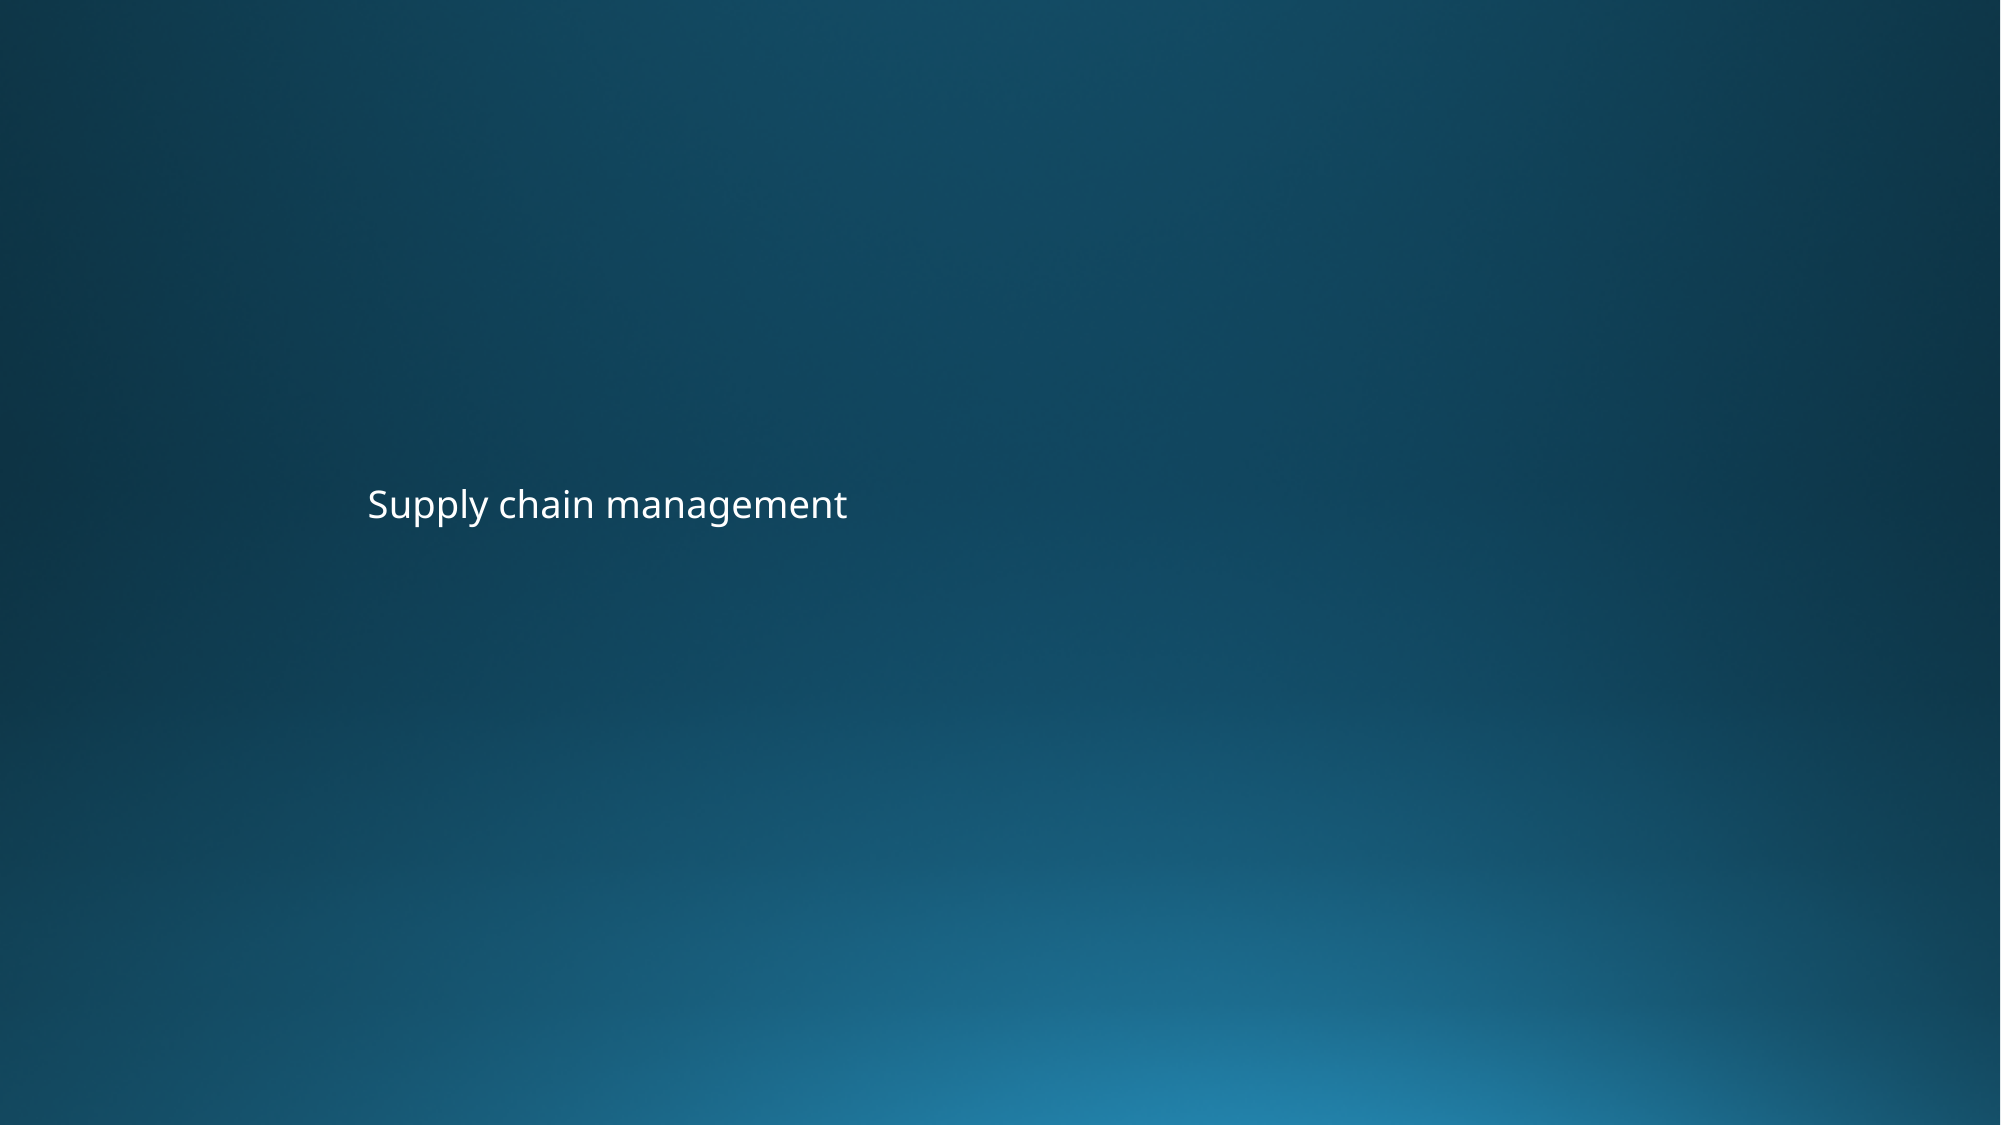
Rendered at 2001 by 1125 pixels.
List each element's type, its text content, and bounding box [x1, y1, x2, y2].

title Supply chain management [352, 478, 1561, 581]
picture [0, 0, 2001, 1125]
